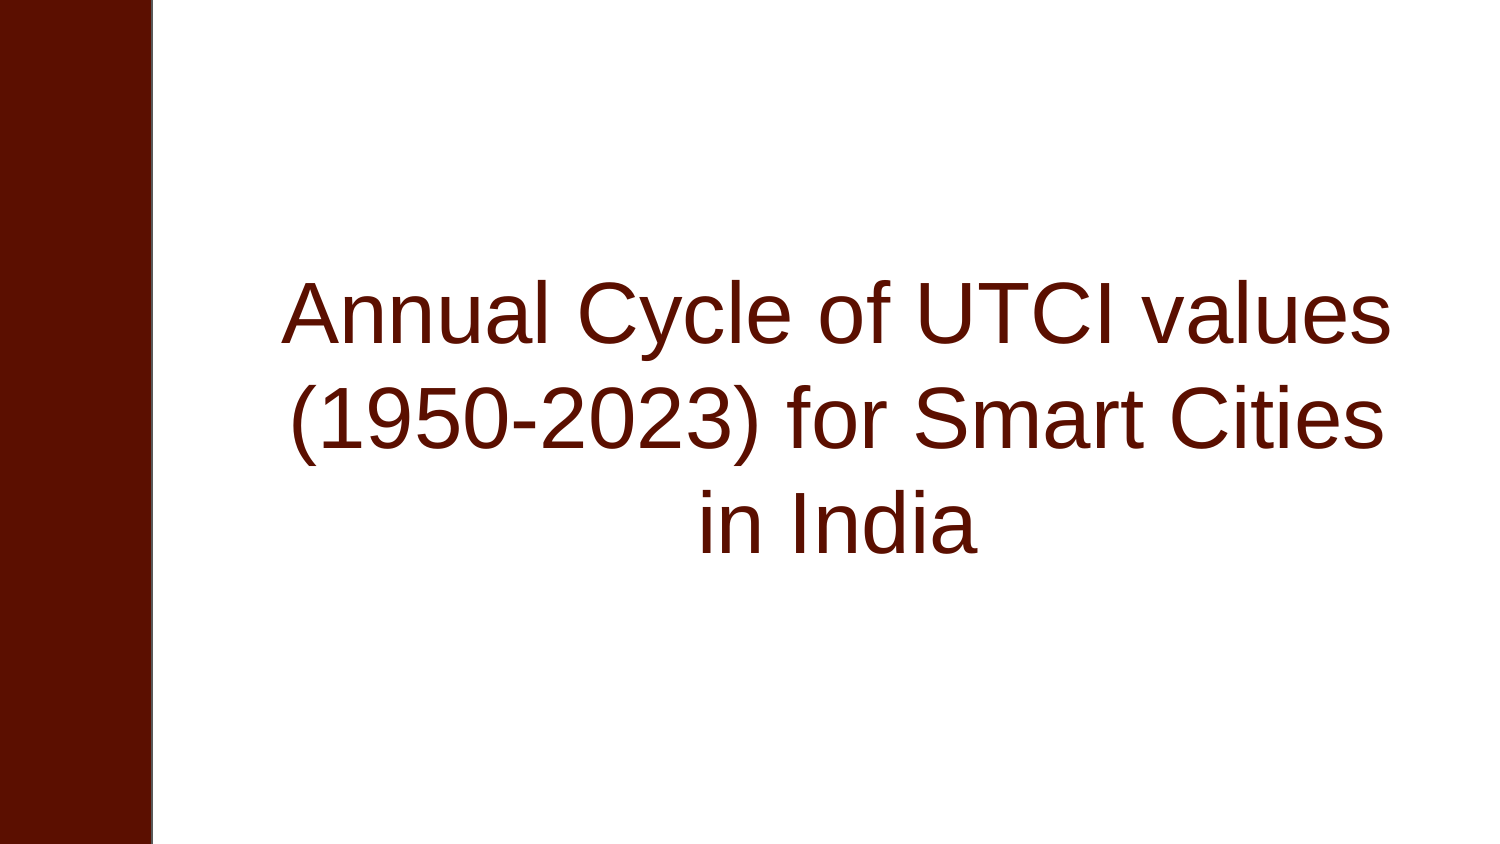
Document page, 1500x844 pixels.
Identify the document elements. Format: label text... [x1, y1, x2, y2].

title Annual Cycle of UTCI values (1950-2023) for Smart Cities in India [237, 258, 1439, 586]
text_box [0, 0, 153, 844]
